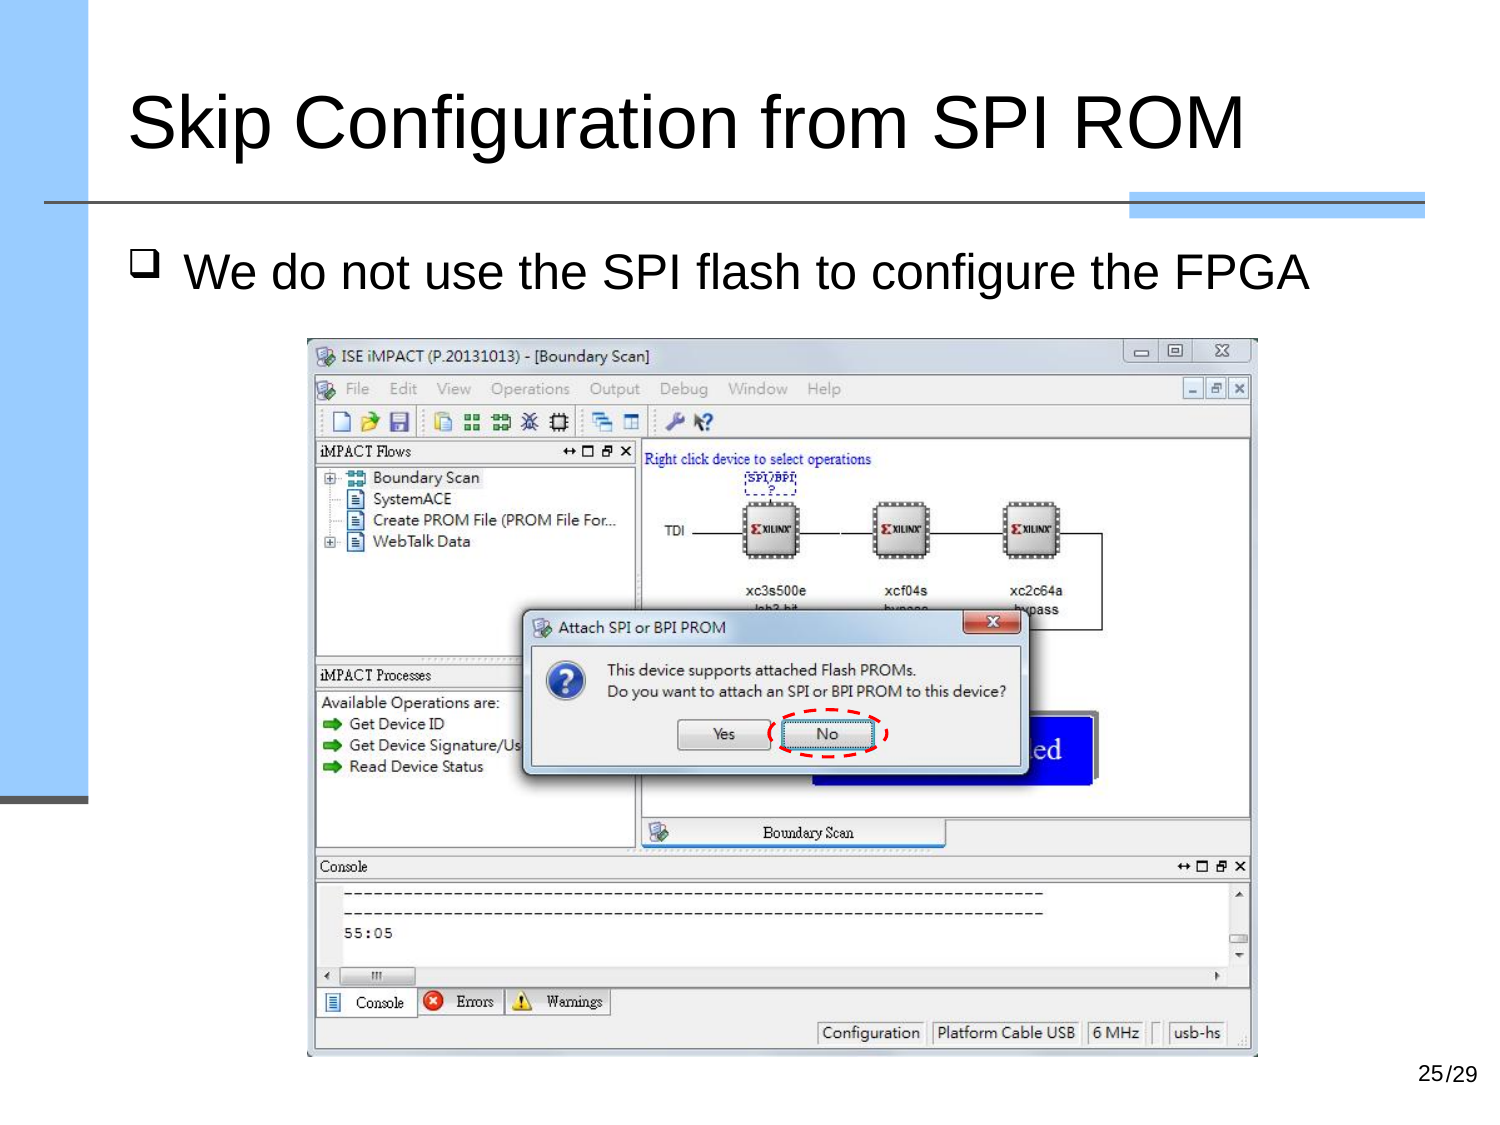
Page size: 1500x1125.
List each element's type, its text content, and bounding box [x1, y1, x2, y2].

title Skip Configuration from SPI ROM [112, 45, 1425, 192]
list We do not use the SPI flash to configure the FPGA [112, 231, 1425, 1005]
picture [307, 337, 1259, 1058]
slide_number 25 [1074, 1042, 1459, 1103]
